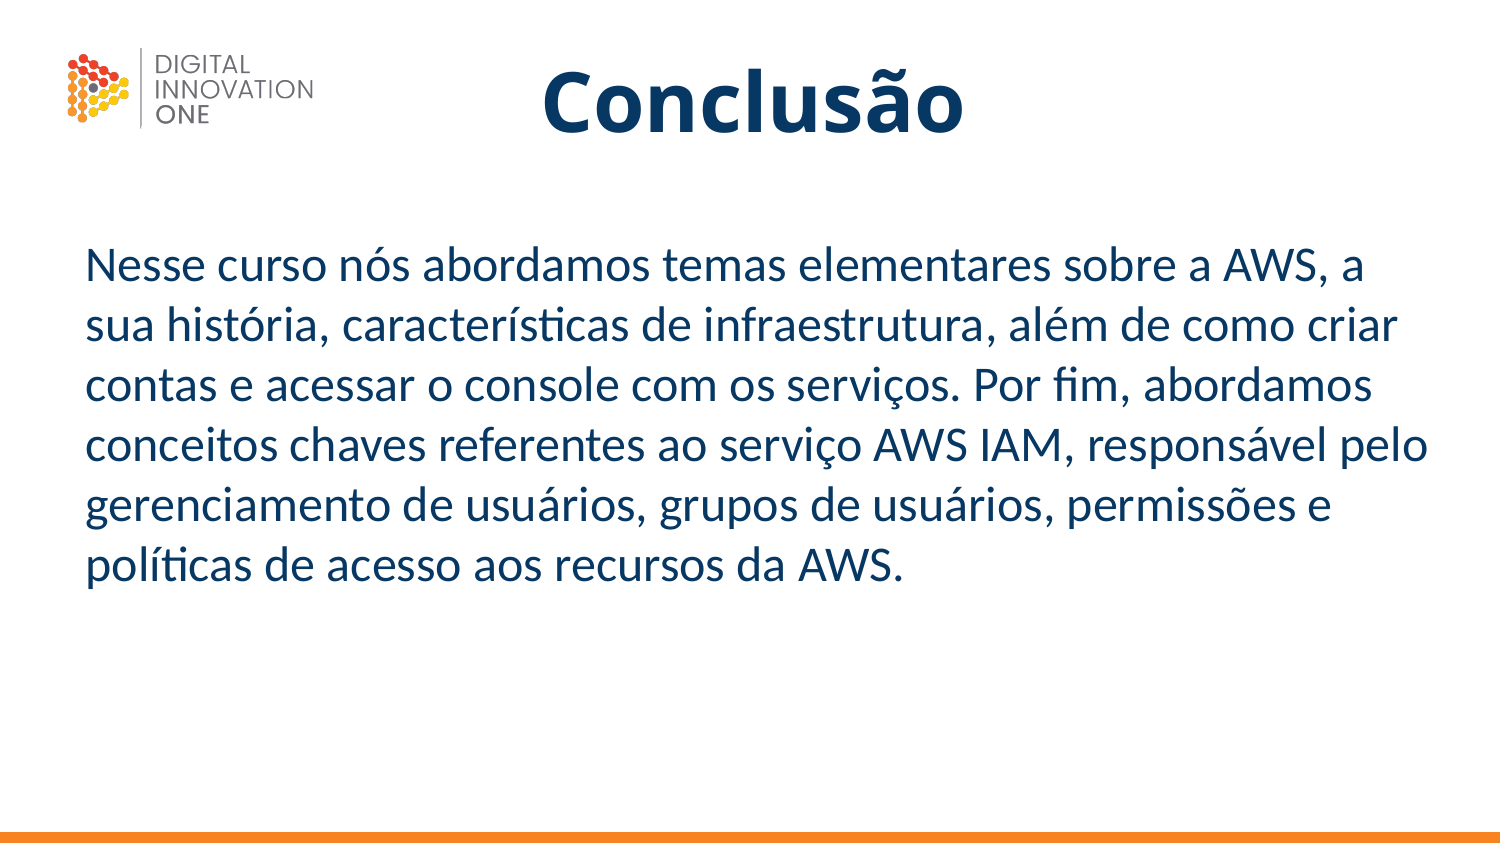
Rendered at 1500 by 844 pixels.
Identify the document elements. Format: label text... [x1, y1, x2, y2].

text_box Nesse curso nós abordamos temas elementares sobre a AWS, a sua história, características de infraestrutura, além de como criar contas e acessar o console com os serviços. Por fim, abordamos conceitos chaves referentes ao serviço AWS IAM, responsável pelo gerenciamento de usuários, grupos de usuários, permissões e políticas de acesso aos recursos da AWS. [58, 216, 1449, 717]
subtitle Conclusão [58, 50, 1449, 148]
picture [50, 39, 331, 138]
text_box [0, 832, 1500, 843]
